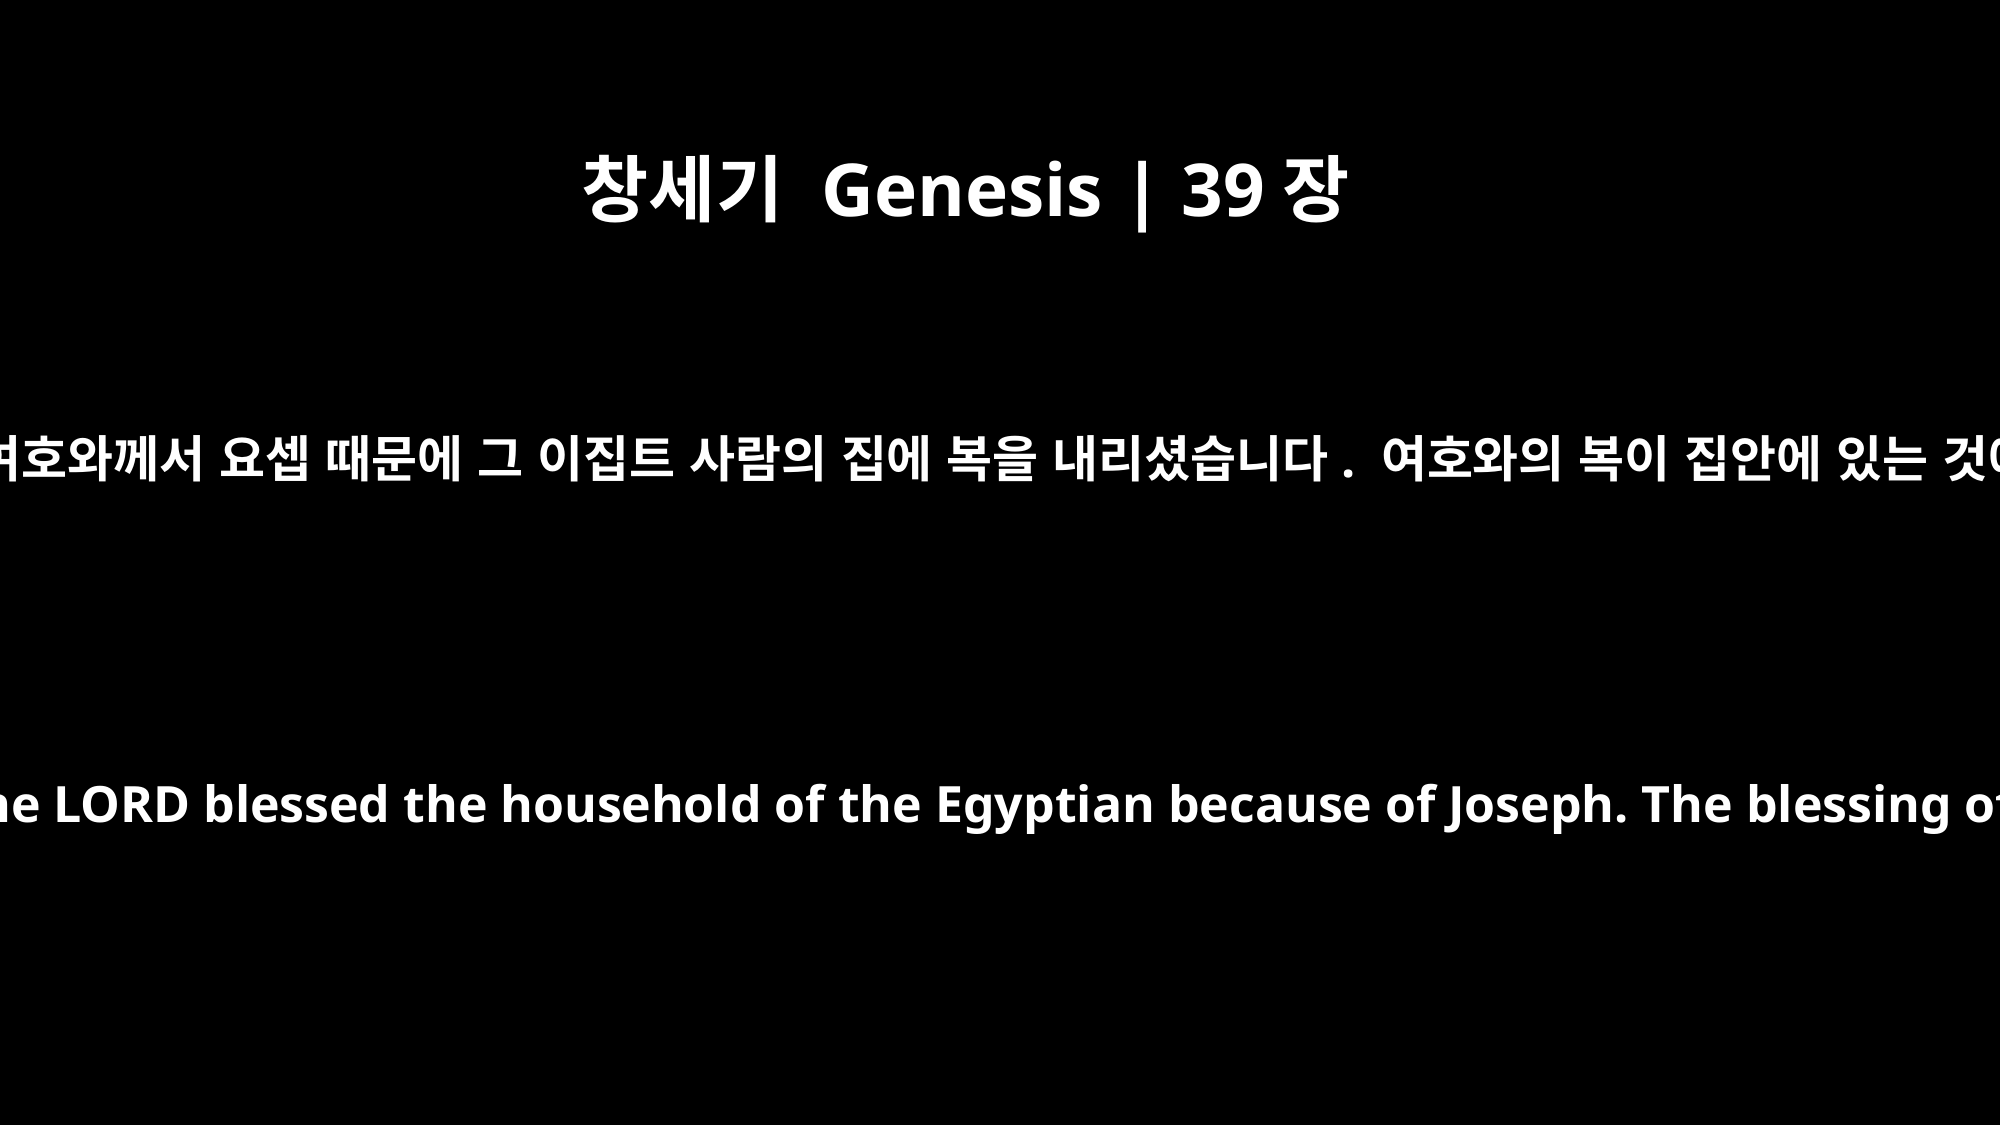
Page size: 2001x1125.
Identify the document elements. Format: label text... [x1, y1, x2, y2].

text_box 5 그가 요셉에게 자기 집안일과 자기가 가진 것을 다 맡긴 때부터 여호와께서 요셉 때문에 그 이집트 사람의 집에 복을 내리셨습니다. 여호와의 복이 집안에 있는 것에나 들에 있는 것에나 보디발이 가진 모든 것에 내렸습니다. [0, 359, 2000, 495]
text_box From the time he put him in charge of his household and of all that he owned, the LORD blessed the household of the Egyptian because of Joseph. The blessing of the LORD was on everything Potiphar had, both in the house and in the field. [0, 764, 2000, 900]
text_box 창세기 Genesis | 39장 [566, 136, 1365, 239]
